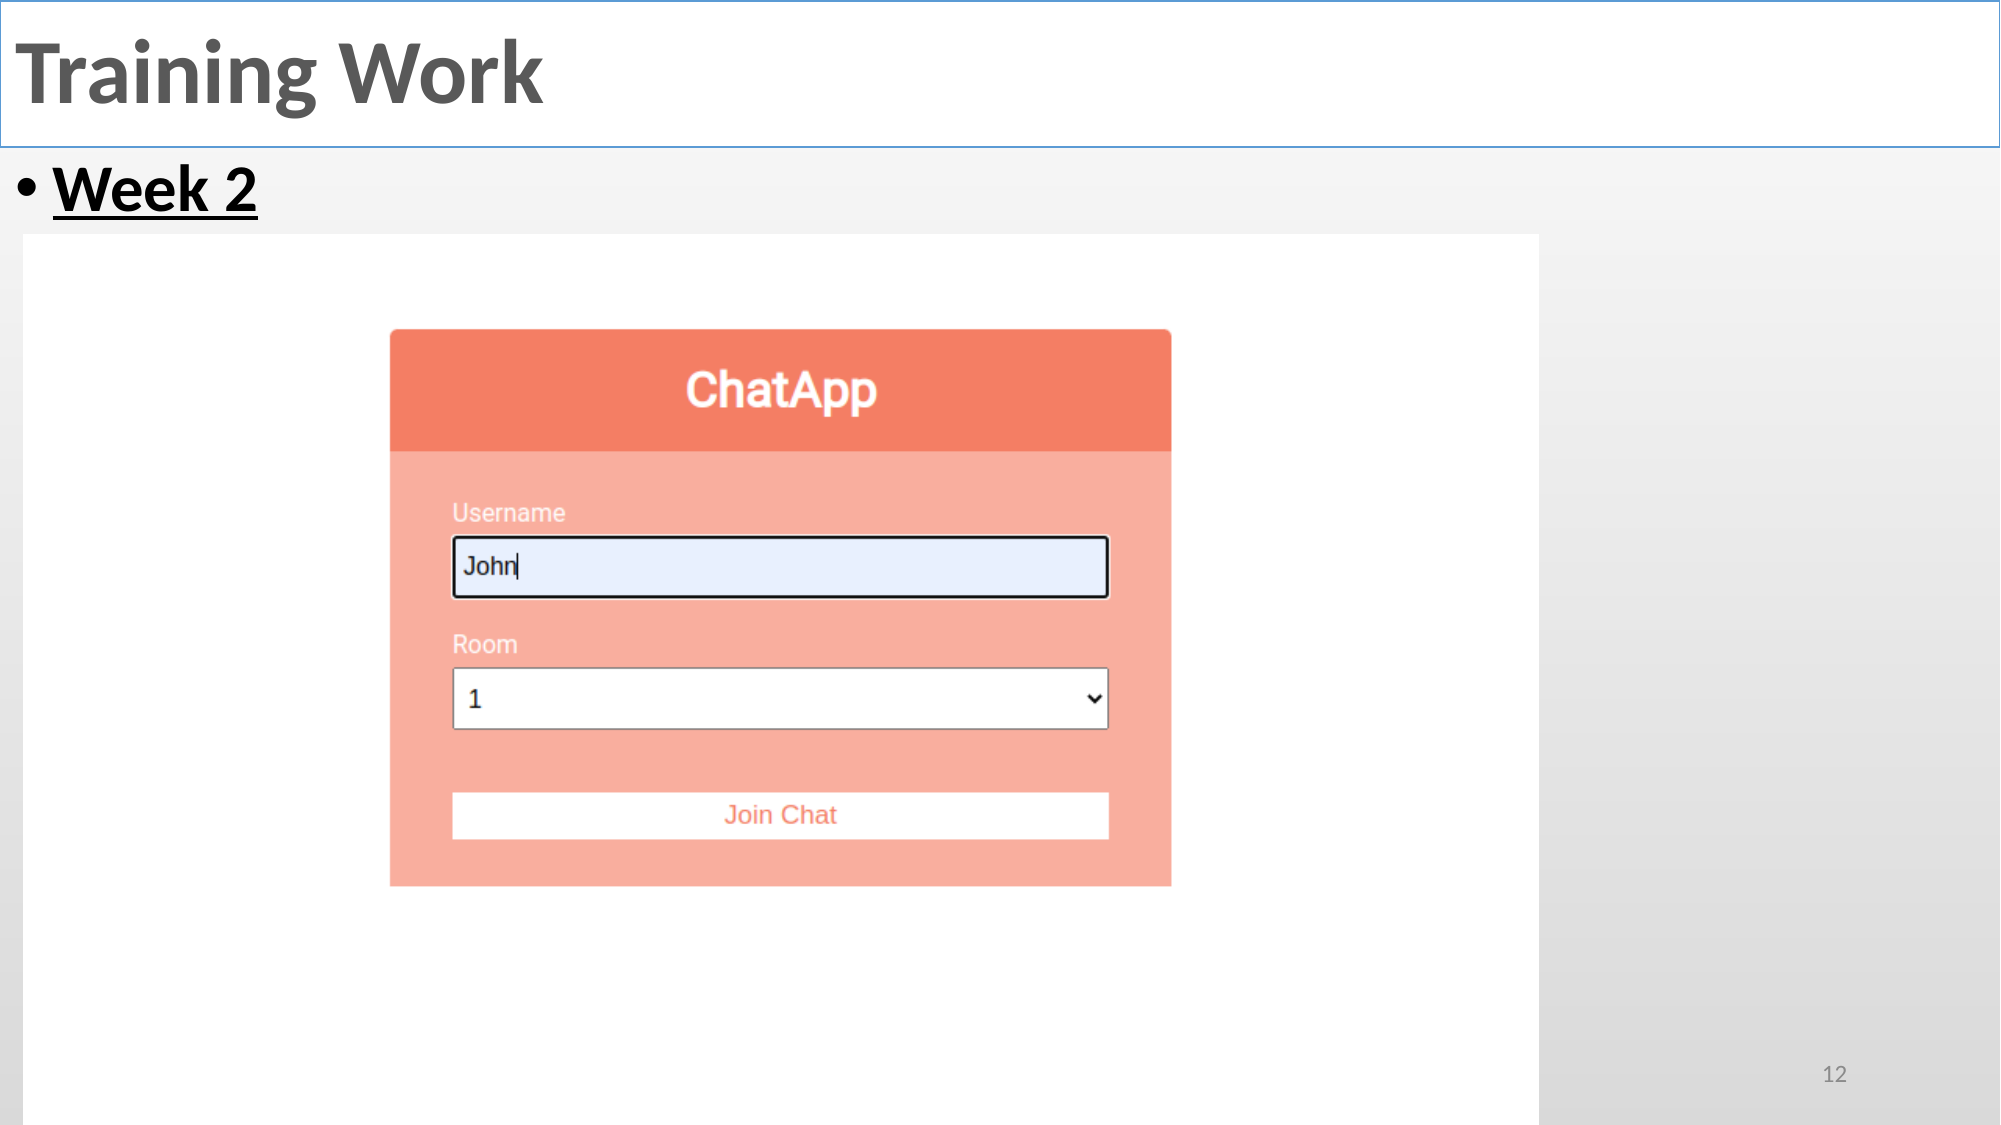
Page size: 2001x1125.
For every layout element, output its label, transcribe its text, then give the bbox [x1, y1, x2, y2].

picture [23, 234, 1539, 1125]
title Training Work [0, 0, 2000, 146]
slide_number 12 [1539, 1042, 1863, 1103]
list Week 2 [0, 146, 2000, 1125]
